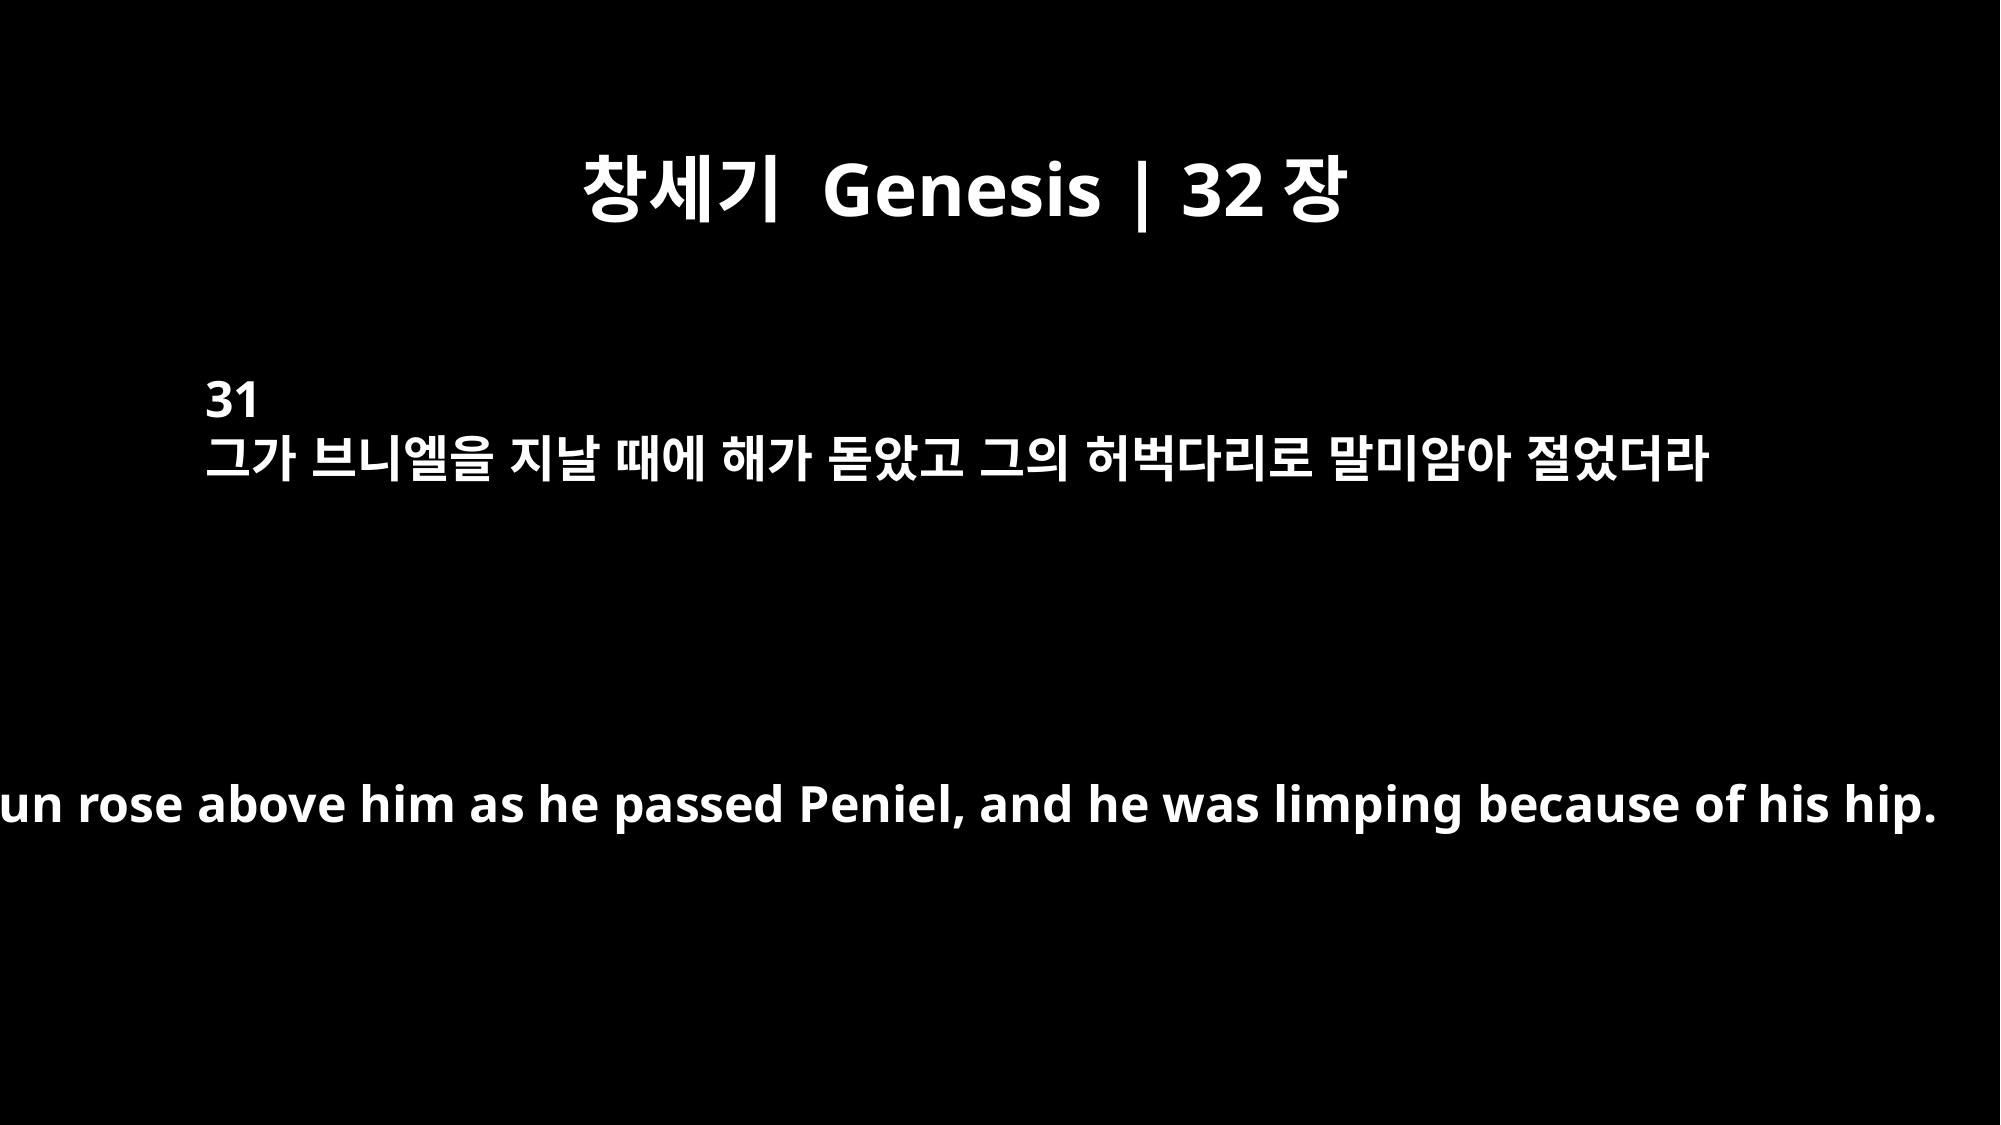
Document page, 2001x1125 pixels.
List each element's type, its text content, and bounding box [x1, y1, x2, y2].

text_box The sun rose above him as he passed Peniel, and he was limping because of his hip. [0, 764, 1953, 840]
text_box 31 그가 브니엘을 지날 때에 해가 돋았고 그의 허벅다리로 말미암아 절었더라 [190, 359, 1727, 495]
text_box 창세기 Genesis | 32장 [566, 136, 1365, 239]
